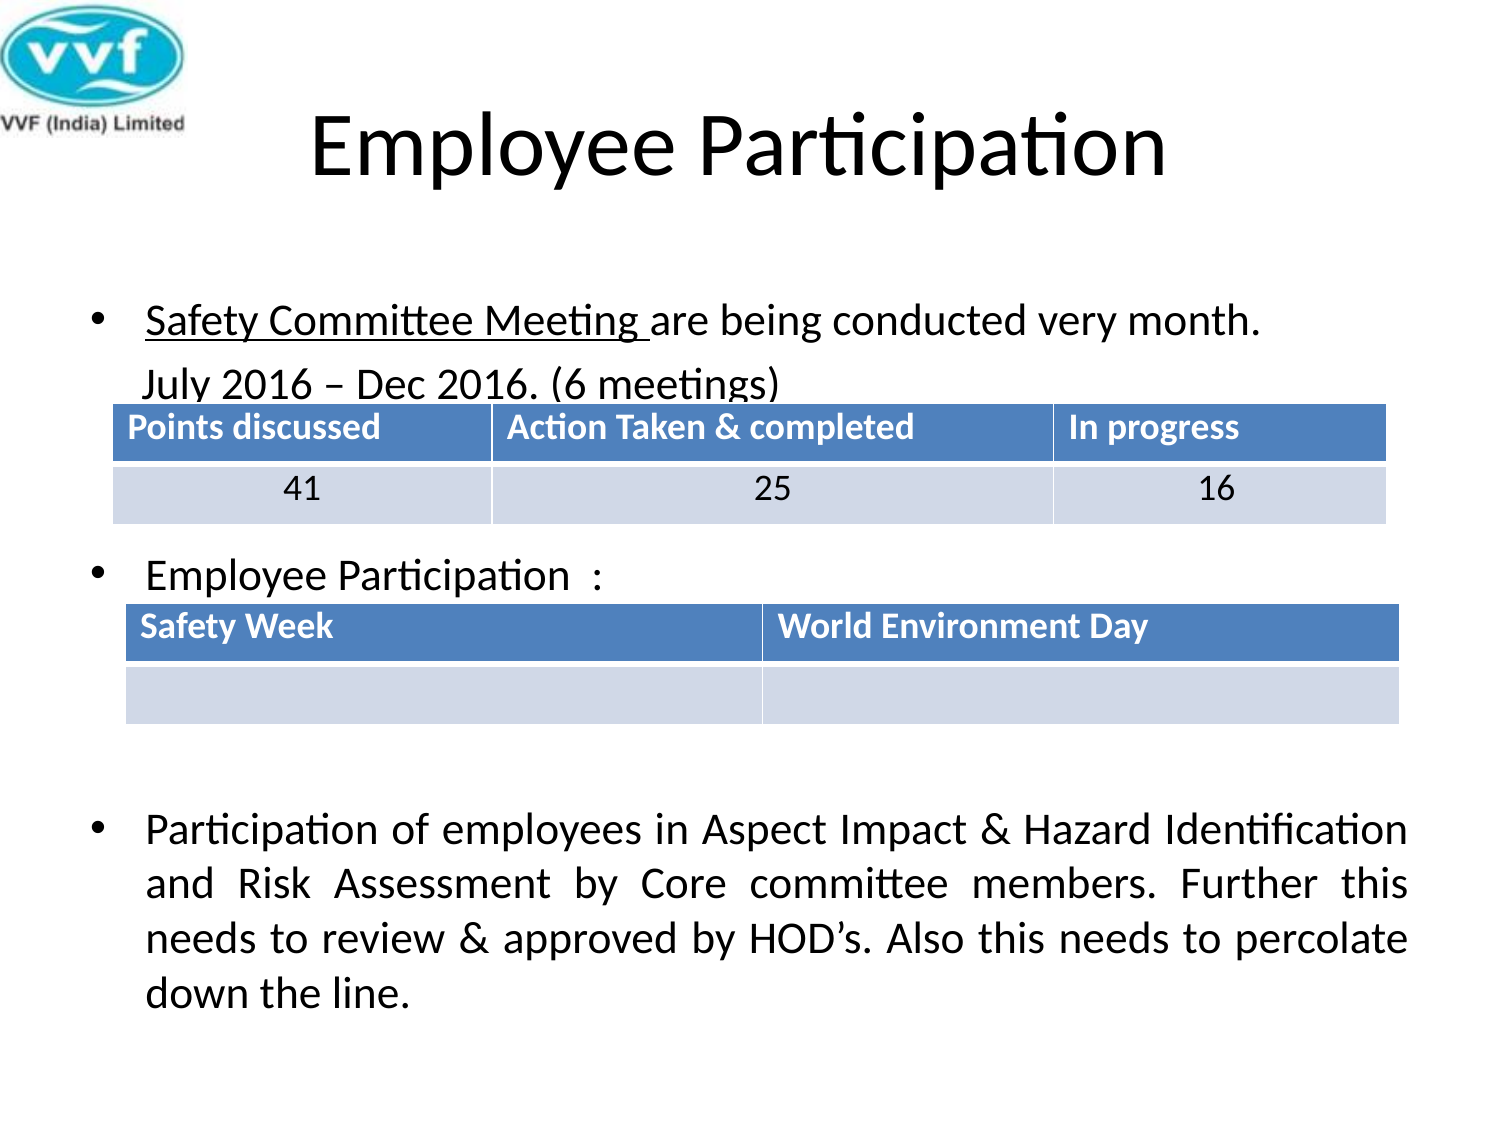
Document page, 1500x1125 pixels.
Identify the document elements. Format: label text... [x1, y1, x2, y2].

title Employee Participation [75, 45, 1425, 233]
table_cell 25 [493, 467, 1053, 524]
picture [0, 0, 188, 138]
table_header Action Taken & completed [493, 404, 1053, 461]
table_header In progress [1054, 404, 1386, 461]
table_header Points discussed [113, 404, 491, 461]
table_cell 16 [1054, 467, 1386, 524]
list Safety Committee Meeting are being conducted very month. July 2016 – Dec 2016. (6 meetings) Employee Participation : Participation of employees in Aspect Impact & Hazard Identification and Risk Assessment by Core committee members. Further this needs to review & approved by HOD’s. Also this needs to percolate down the line. [75, 282, 1425, 1025]
table_header World Environment Day [763, 604, 1399, 661]
table_cell [763, 667, 1399, 724]
table_cell 41 [113, 467, 491, 524]
table_cell [126, 667, 762, 724]
table_header Safety Week [126, 604, 762, 661]
